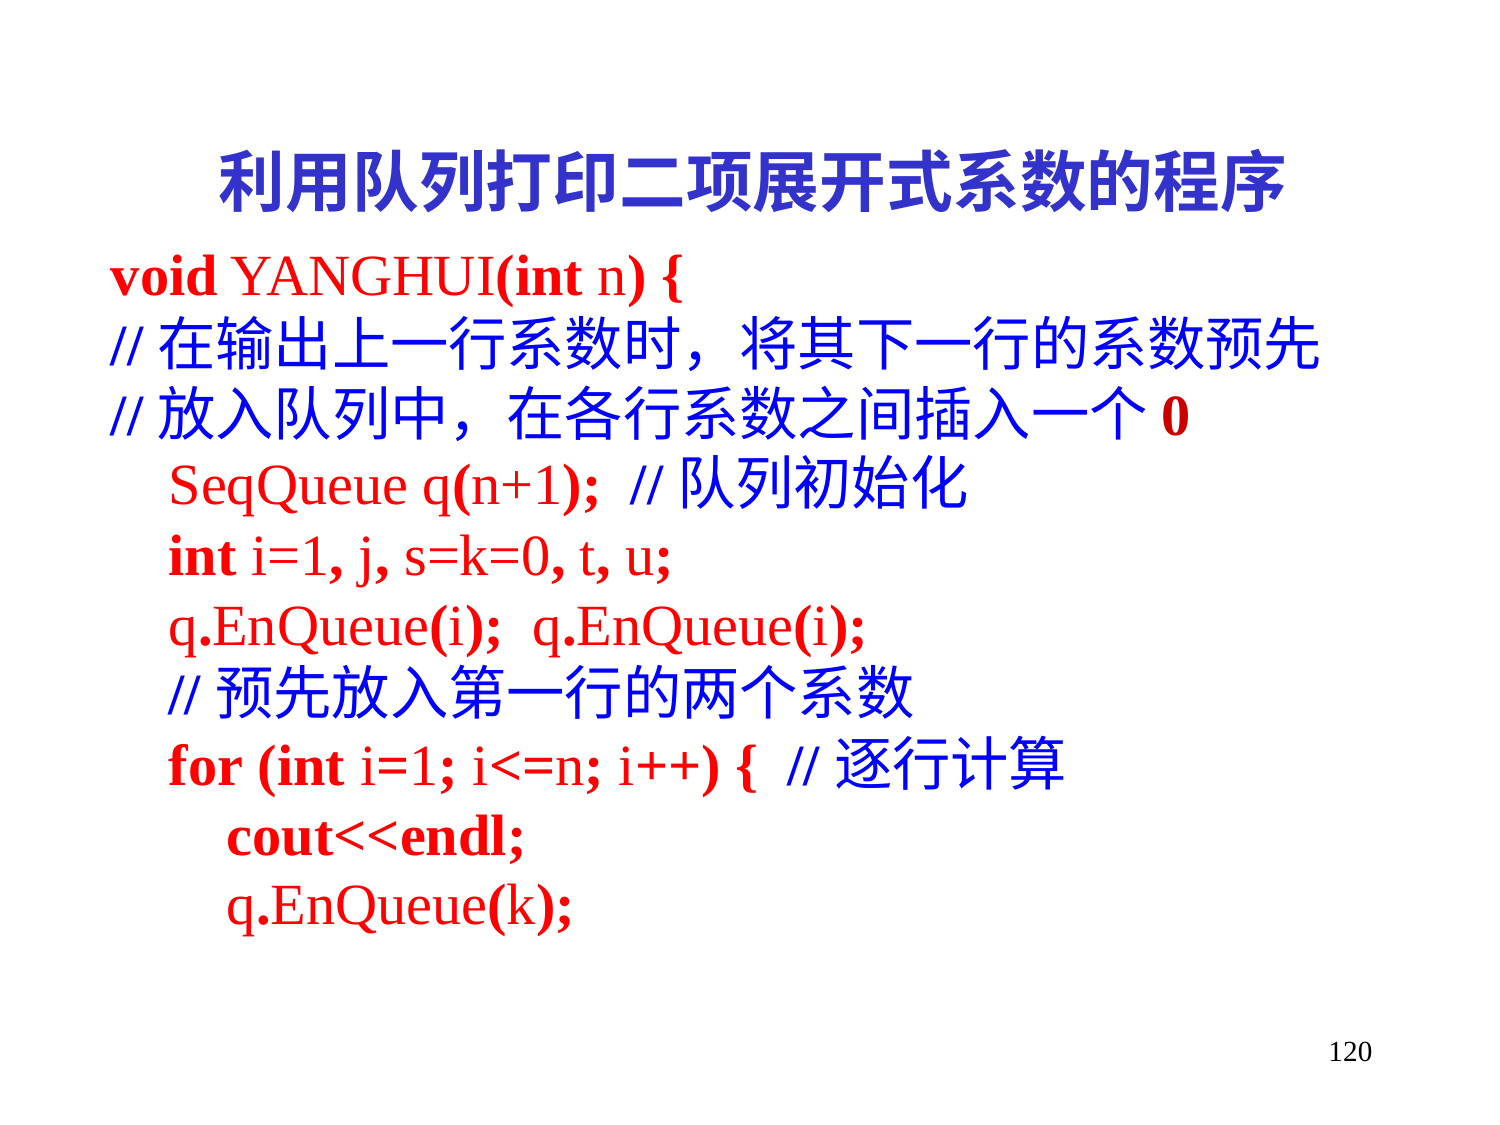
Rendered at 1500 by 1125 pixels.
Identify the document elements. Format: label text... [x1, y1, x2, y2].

text_box 利用队列打印二项展开式系数的程序 void YANGHUI(int n) { //在输出上一行系数时，将其下一行的系数预先 //放入队列中，在各行系数之间插入一个0 SeqQueue q(n+1); //队列初始化 int i=1, j, s=k=0, t, u; q.EnQueue(i); q.EnQueue(i); //预先放入第一行的两个系数 for (int i=1; i<=n; i++) { //逐行计算 cout<<endl; q.EnQueue(k); [96, 131, 1410, 944]
slide_number 120 [1074, 1024, 1388, 1101]
